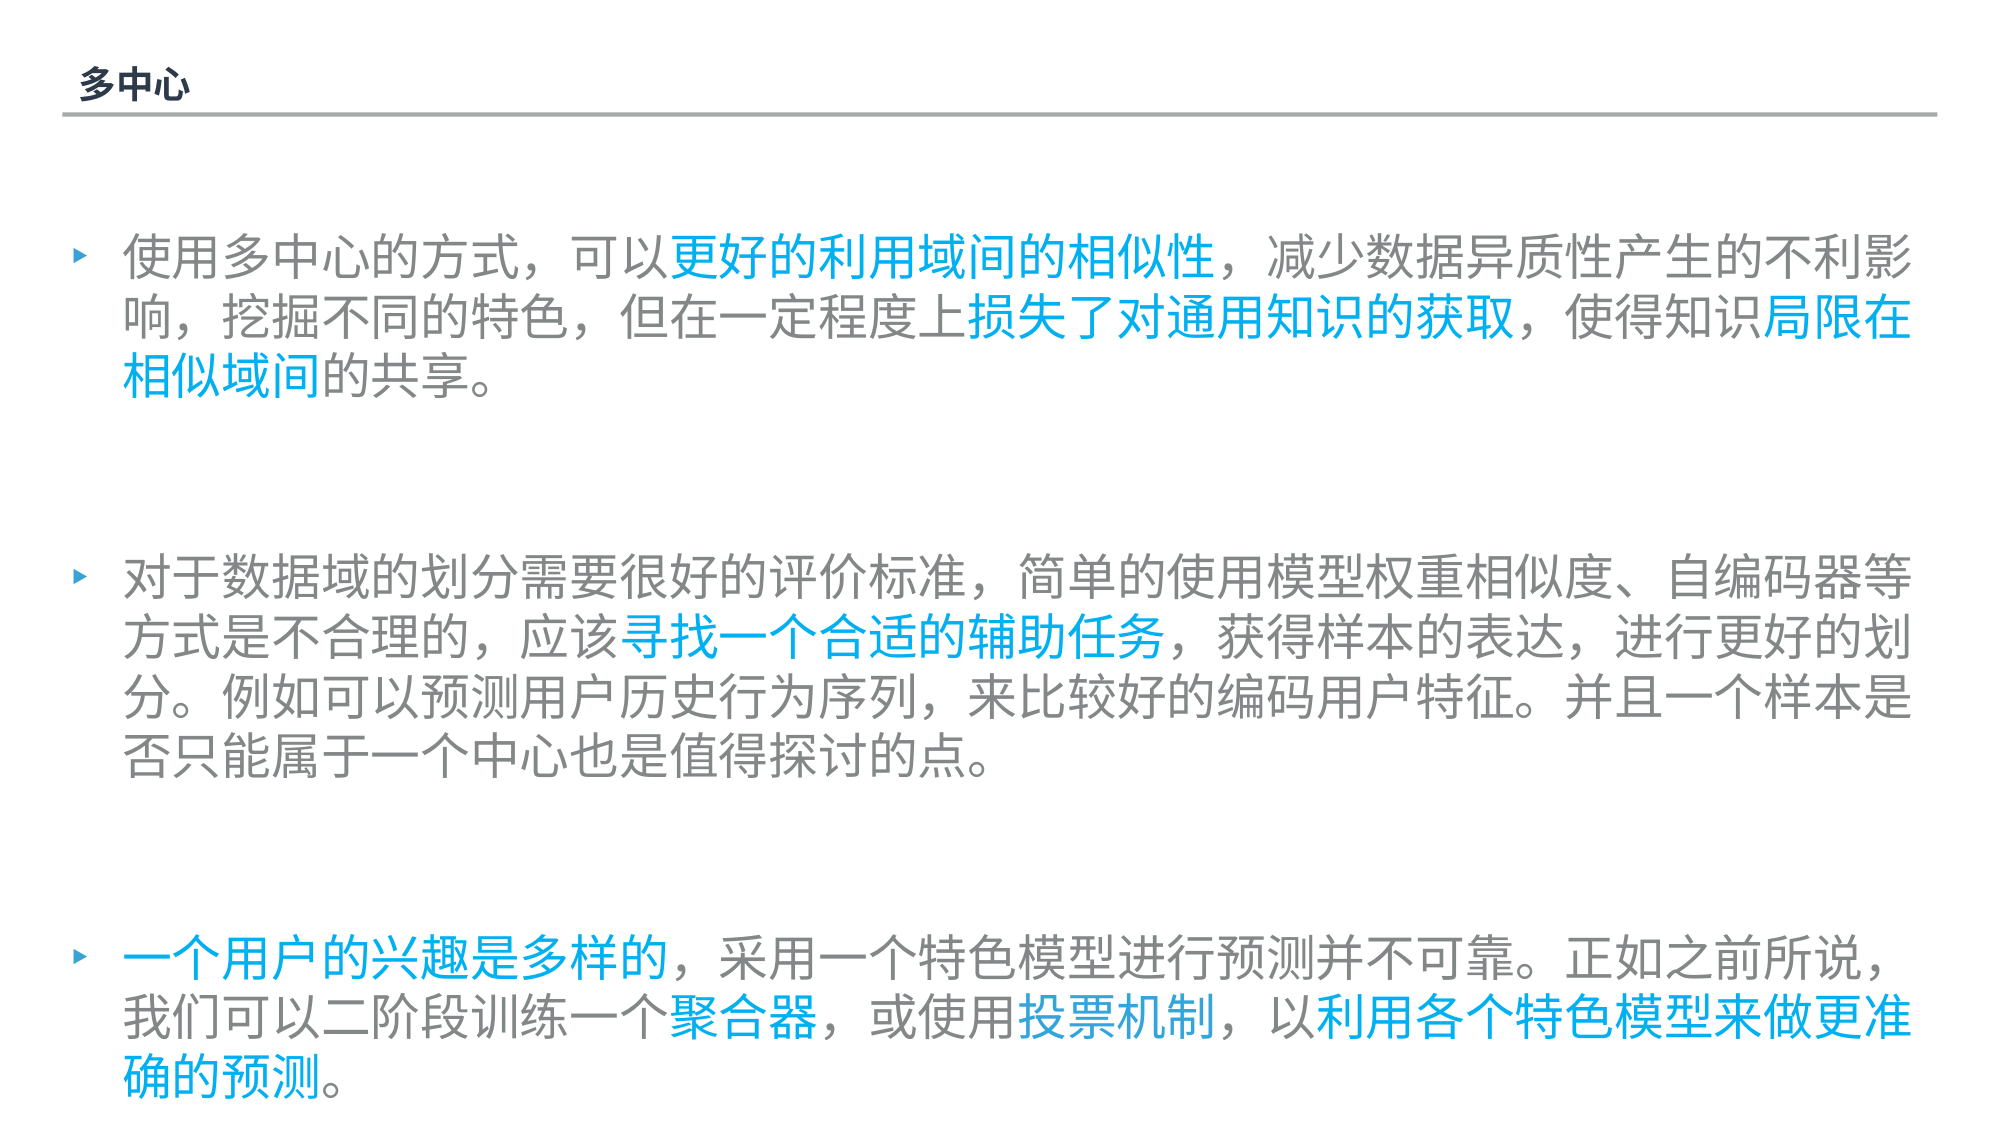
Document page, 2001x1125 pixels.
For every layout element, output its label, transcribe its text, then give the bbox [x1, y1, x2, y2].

text_box 多中心 [63, 53, 899, 114]
list 使用多中心的方式，可以更好的利用域间的相似性，减少数据异质性产生的不利影响，挖掘不同的特色，但在一定程度上损失了对通用知识的获取，使得知识局限在相似域间的共享。 对于数据域的划分需要很好的评价标准，简单的使用模型权重相似度、自编码器等方式是不合理的，应该寻找一个合适的辅助任务，获得样本的表达，进行更好的划分。例如可以预测用户历史行为序列，来比较好的编码用户特征。并且一个样本是否只能属于一个中心也是值得探讨的点。 一个用户的兴趣是多样的，采用一个特色模型进行预测并不可靠。正如之前所说，我们可以二阶段训练一个聚合器，或使用投票机制，以利用各个特色模型来做更准确的预测。 [61, 216, 1938, 1125]
